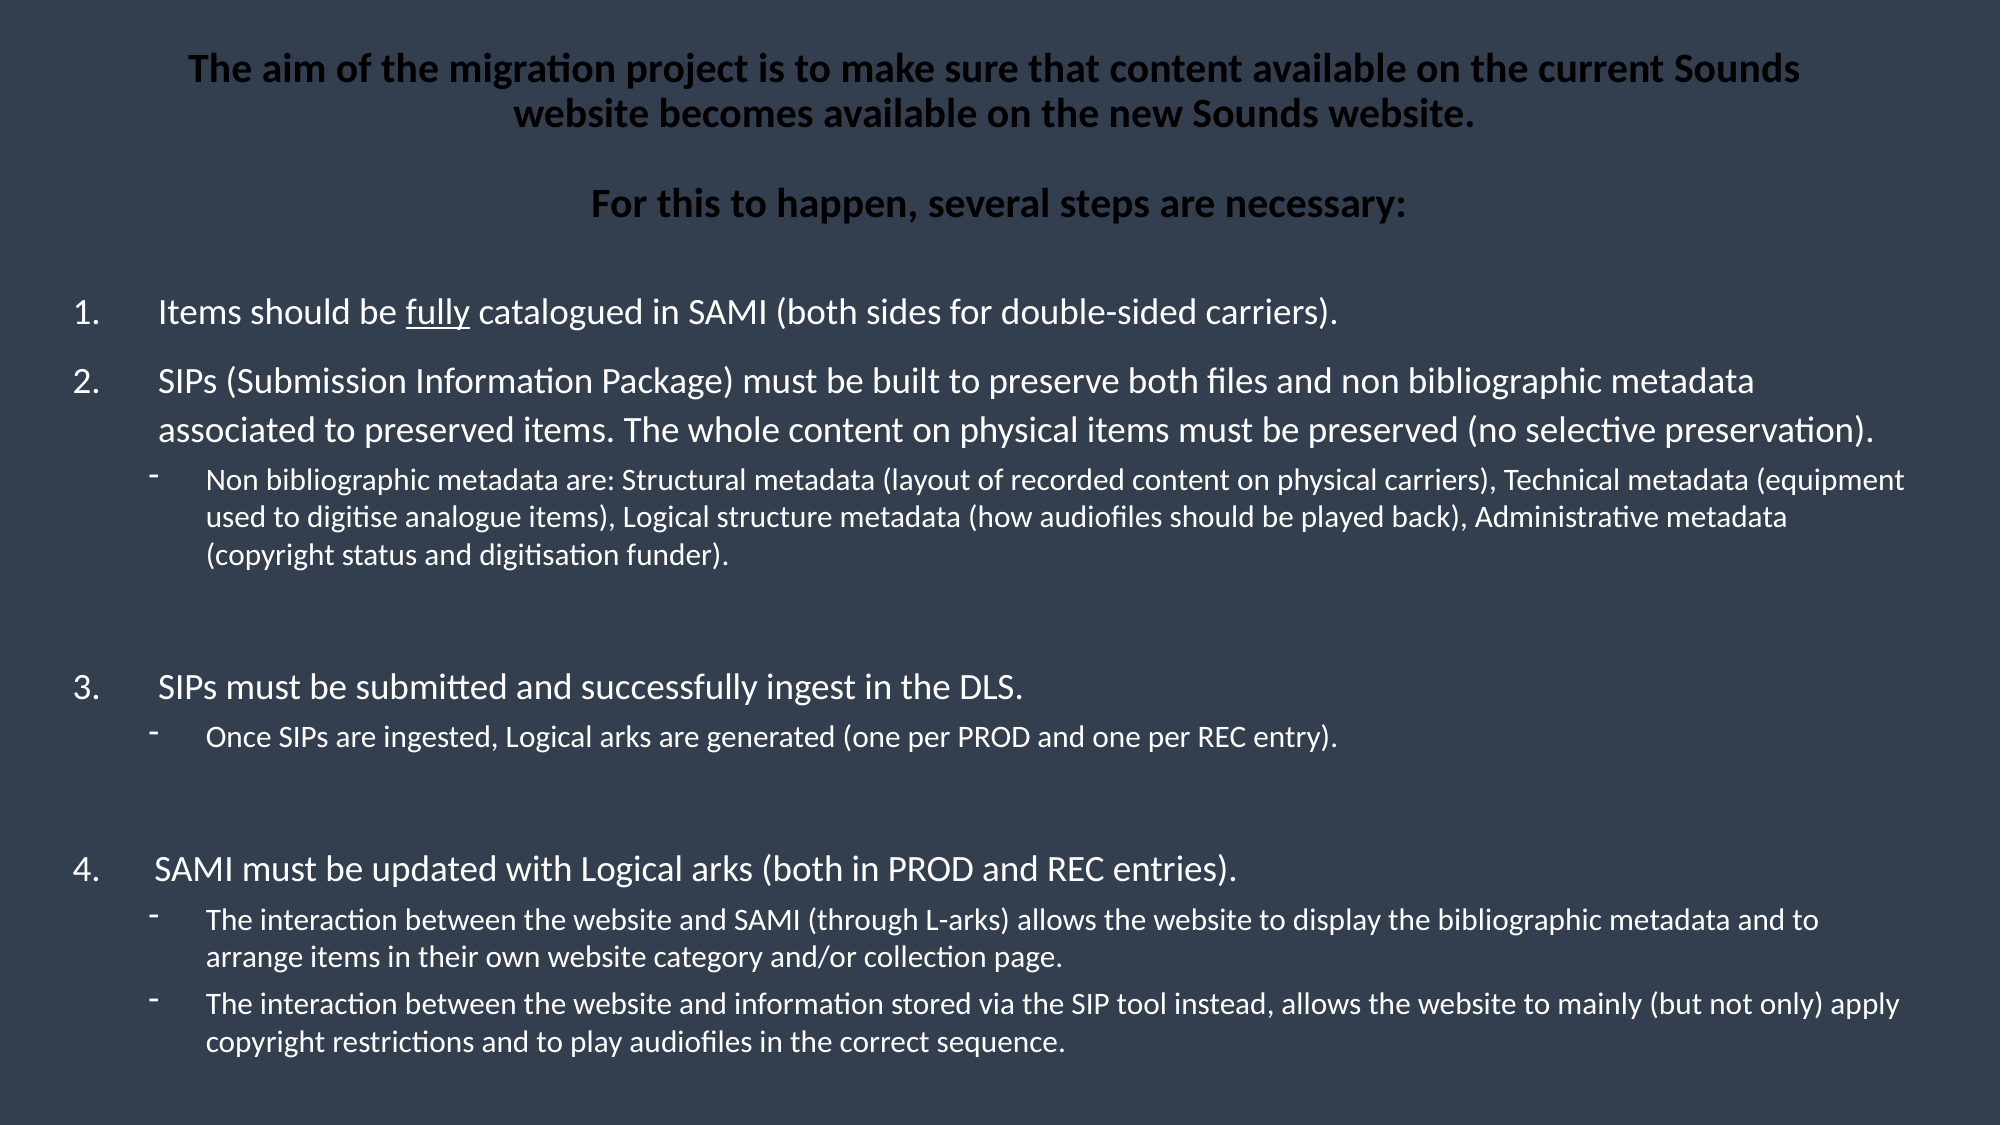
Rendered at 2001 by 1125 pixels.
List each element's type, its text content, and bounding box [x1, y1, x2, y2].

title The aim of the migration project is to make sure that content available on the current Sounds website becomes available on the new Sounds website. For this to happen, several steps are necessary: [115, 4, 1875, 207]
subtitle Items should be fully catalogued in SAMI (both sides for double-sided carriers). SIPs (Submission Information Package) must be built to preserve both files and non bibliographic metadata associated to preserved items. The whole content on physical items must be preserved (no selective preservation). Non bibliographic metadata are: Structural metadata (layout of recorded content on physical carriers), Technical metadata (equipment used to digitise analogue items), Logical structure metadata (how audiofiles should be played back), Administrative metadata (copyright status and digitisation funder). SIPs must be submitted and successfully ingest in the DLS. Once SIPs are ingested, Logical arks are generated (one per PROD and one per REC entry). SAMI must be updated with Logical arks (both in PROD and REC entries). The interaction between the website and SAMI (through L-arks) allows the website to display the bibliographic metadata and to arrange items in their own website category and/or collection page. The interaction between the website and information stored via the SIP tool instead, allows the website to mainly (but not only) apply copyright restrictions and to play audiofiles in the correct sequence. [57, 207, 1933, 1106]
